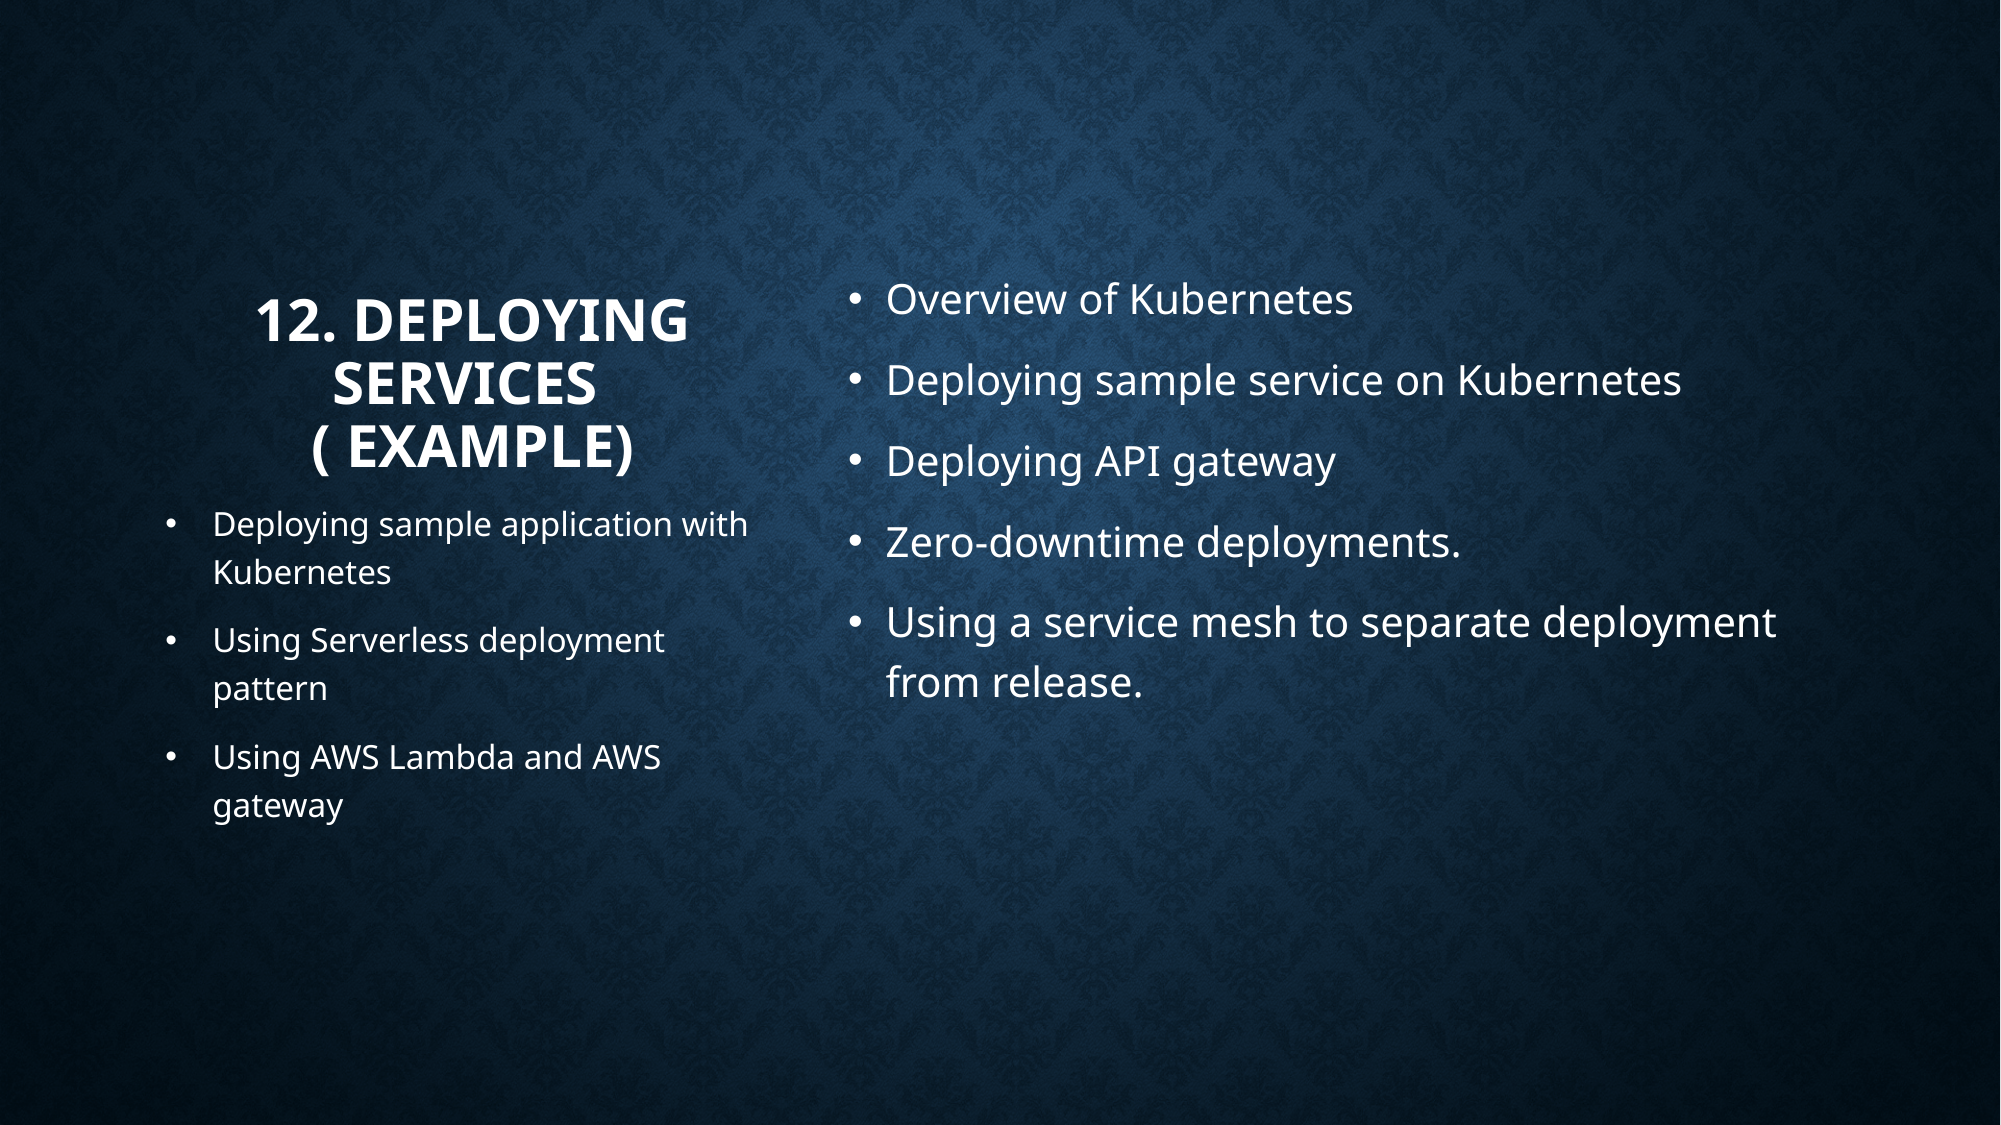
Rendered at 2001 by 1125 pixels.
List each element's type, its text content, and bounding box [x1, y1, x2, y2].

title 12. Deploying services ( example) [150, 99, 796, 487]
list Deploying sample application with Kubernetes Using Serverless deployment pattern Using AWS Lambda and AWS gateway [150, 487, 796, 950]
list Overview of Kubernetes Deploying sample service on Kubernetes Deploying API gateway Zero-downtime deployments. Using a service mesh to separate deployment from release. [833, 99, 1849, 950]
